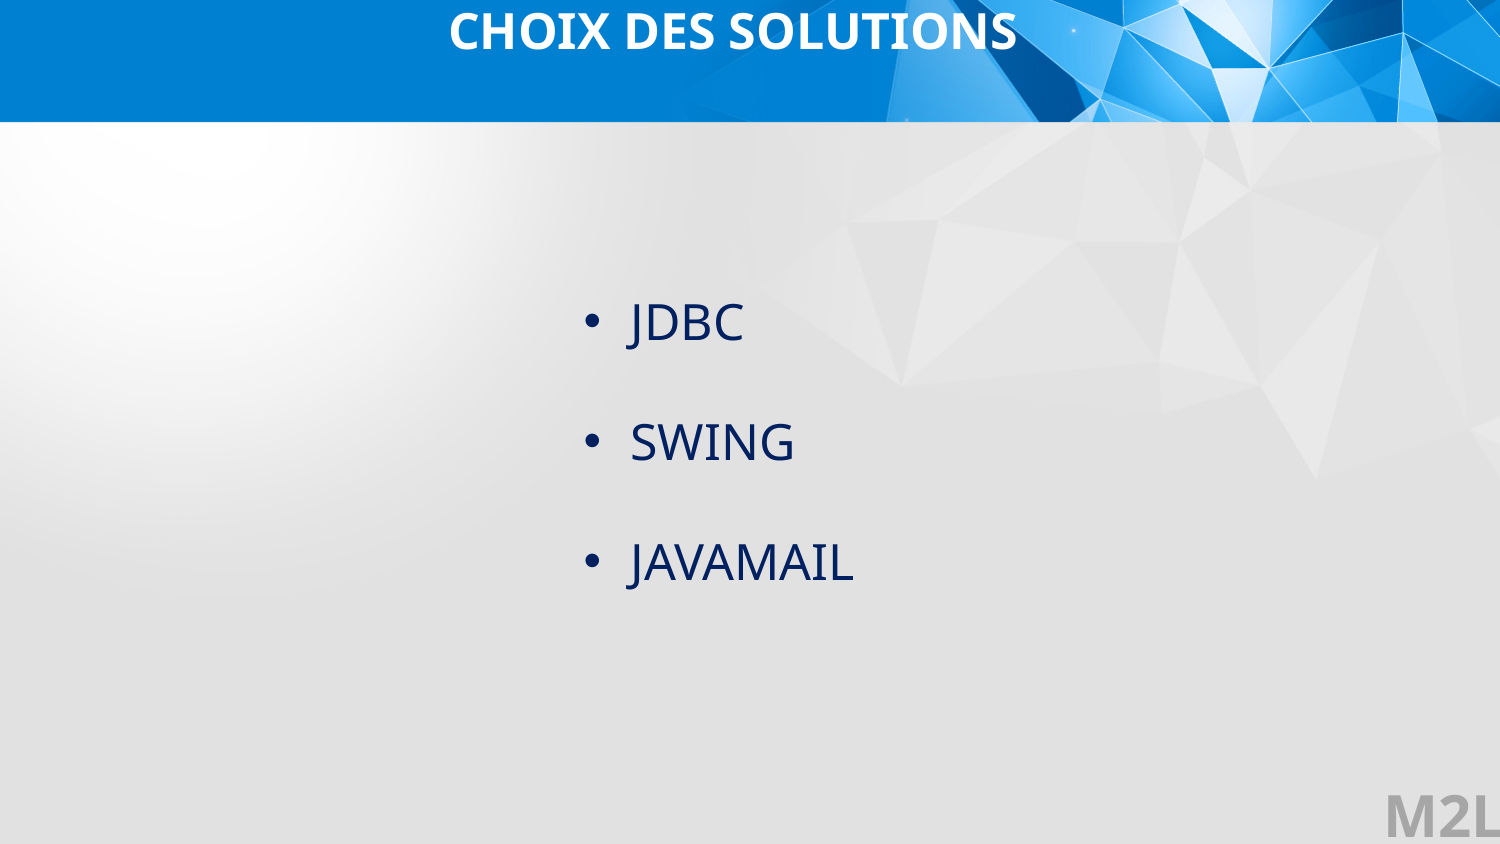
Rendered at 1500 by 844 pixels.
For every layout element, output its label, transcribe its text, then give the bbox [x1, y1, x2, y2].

text_box JDBC SWING JAVAMAIL [568, 282, 1330, 598]
list CHOIX DES SOLUTIONS [441, 0, 1026, 62]
text_box M2L [1368, 771, 1500, 844]
picture [0, 0, 1500, 844]
